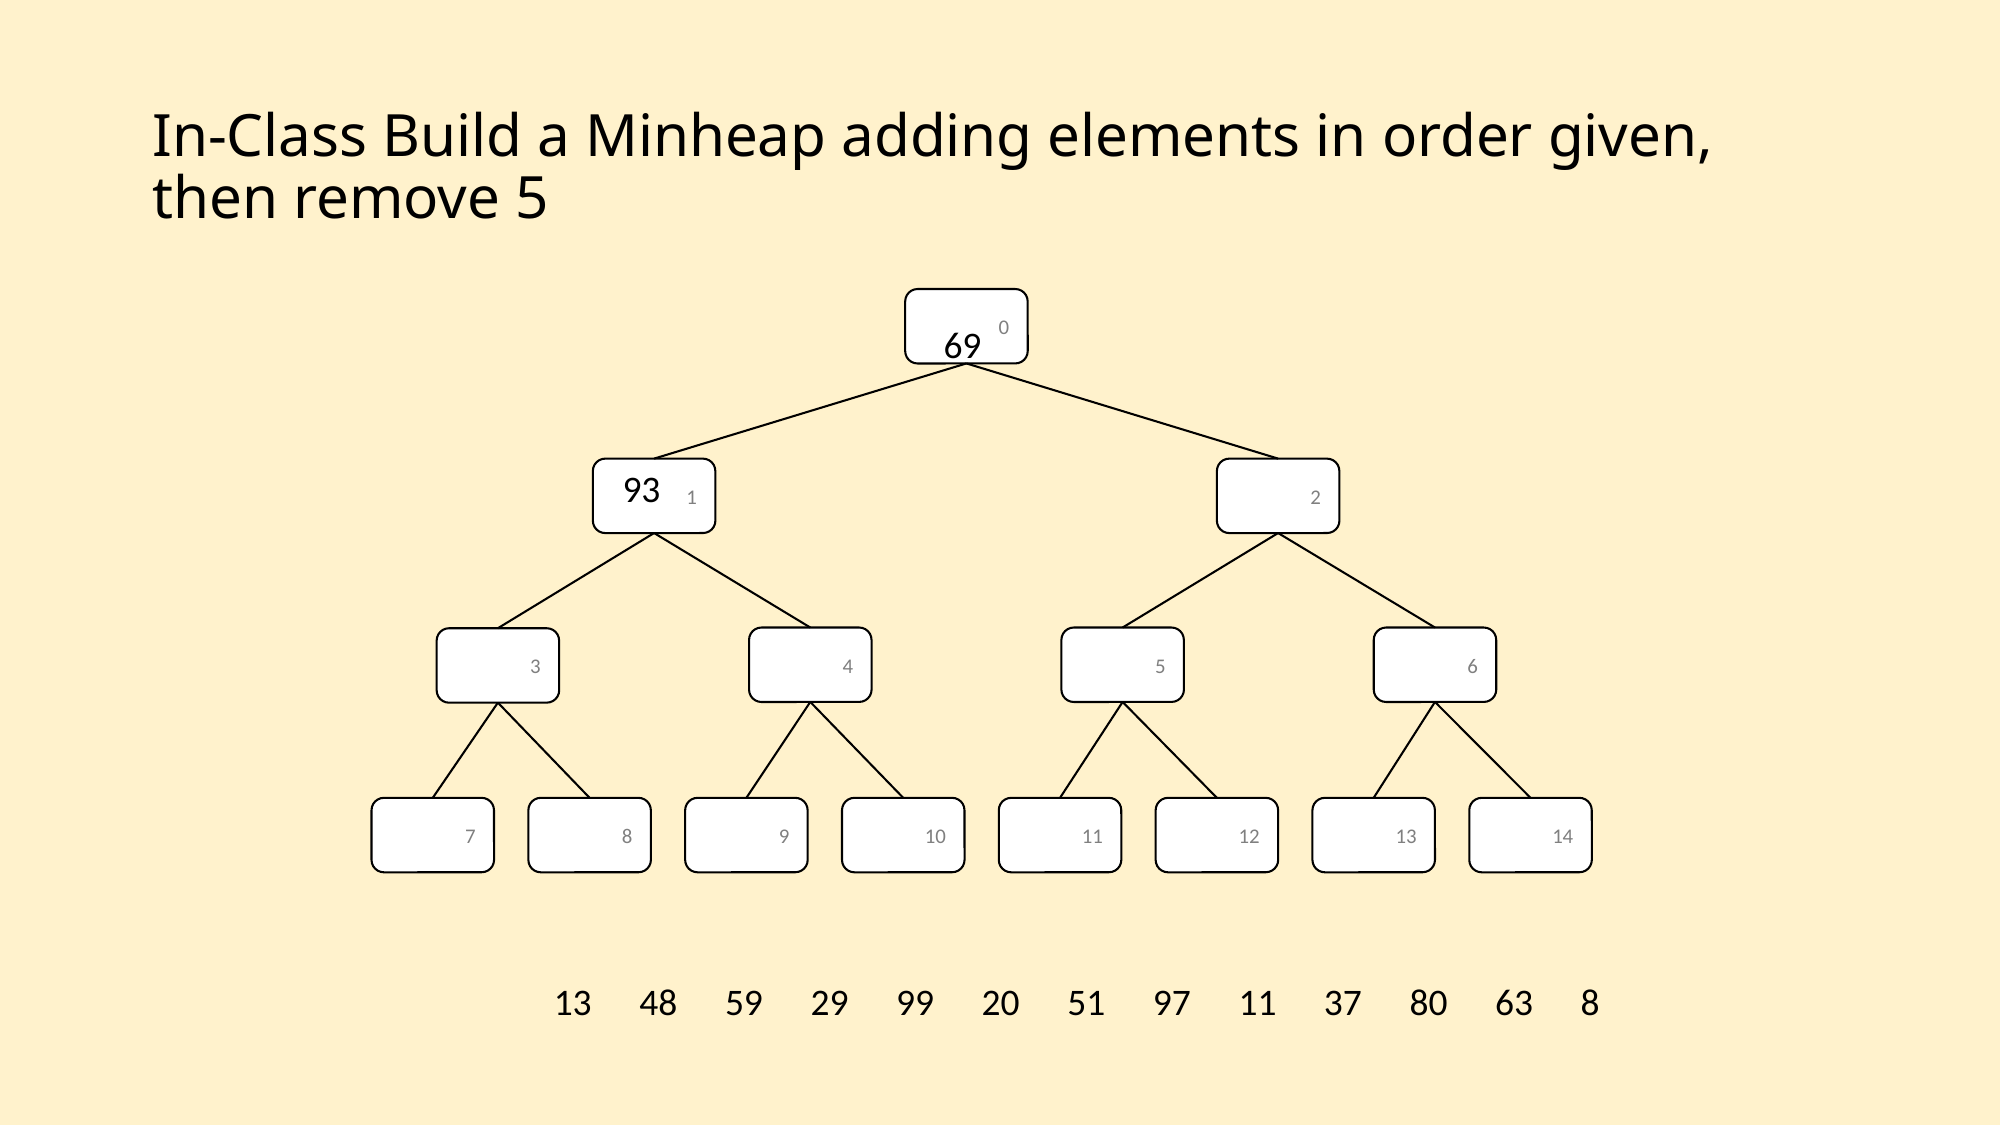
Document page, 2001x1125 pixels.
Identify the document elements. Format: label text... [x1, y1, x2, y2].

text_box 99 [881, 970, 950, 1031]
text_box 13 [539, 970, 607, 1031]
text_box 93 [607, 457, 676, 518]
text_box 9 [684, 796, 809, 874]
text_box 29 [795, 970, 864, 1031]
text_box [432, 702, 497, 798]
text_box 11 [1223, 970, 1292, 1031]
text_box 14 [1468, 796, 1593, 874]
text_box 11 [997, 796, 1123, 874]
text_box 2 [1215, 457, 1341, 533]
text_box 3 [435, 627, 561, 702]
text_box 6 [1372, 626, 1498, 701]
text_box 59 [710, 970, 778, 1031]
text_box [1123, 701, 1217, 798]
text_box 0 [904, 287, 1029, 363]
text_box 20 [966, 970, 1035, 1031]
text_box 12 [1154, 796, 1280, 874]
text_box 80 [1394, 970, 1463, 1031]
text_box 10 [840, 796, 966, 874]
title In-Class Build a Minheap adding elements in order given, then remove 5 [137, 59, 1863, 278]
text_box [1279, 533, 1435, 628]
text_box 1 [591, 457, 717, 533]
text_box 51 [1052, 970, 1121, 1031]
text_box 37 [1309, 970, 1377, 1031]
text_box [1373, 701, 1435, 798]
text_box 4 [748, 626, 873, 701]
text_box 48 [624, 970, 693, 1031]
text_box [1060, 701, 1123, 798]
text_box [966, 363, 1279, 459]
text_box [497, 702, 590, 798]
text_box 97 [1138, 970, 1206, 1031]
text_box 13 [1311, 796, 1437, 874]
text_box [654, 533, 811, 628]
text_box 7 [370, 796, 496, 874]
text_box 8 [1565, 970, 1615, 1031]
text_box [654, 363, 966, 459]
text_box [811, 701, 904, 798]
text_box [746, 701, 811, 798]
text_box 8 [527, 796, 652, 874]
text_box 69 [928, 313, 997, 363]
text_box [1122, 533, 1279, 628]
text_box 63 [1480, 970, 1549, 1031]
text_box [1435, 701, 1531, 798]
text_box 5 [1060, 626, 1185, 701]
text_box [497, 533, 655, 629]
